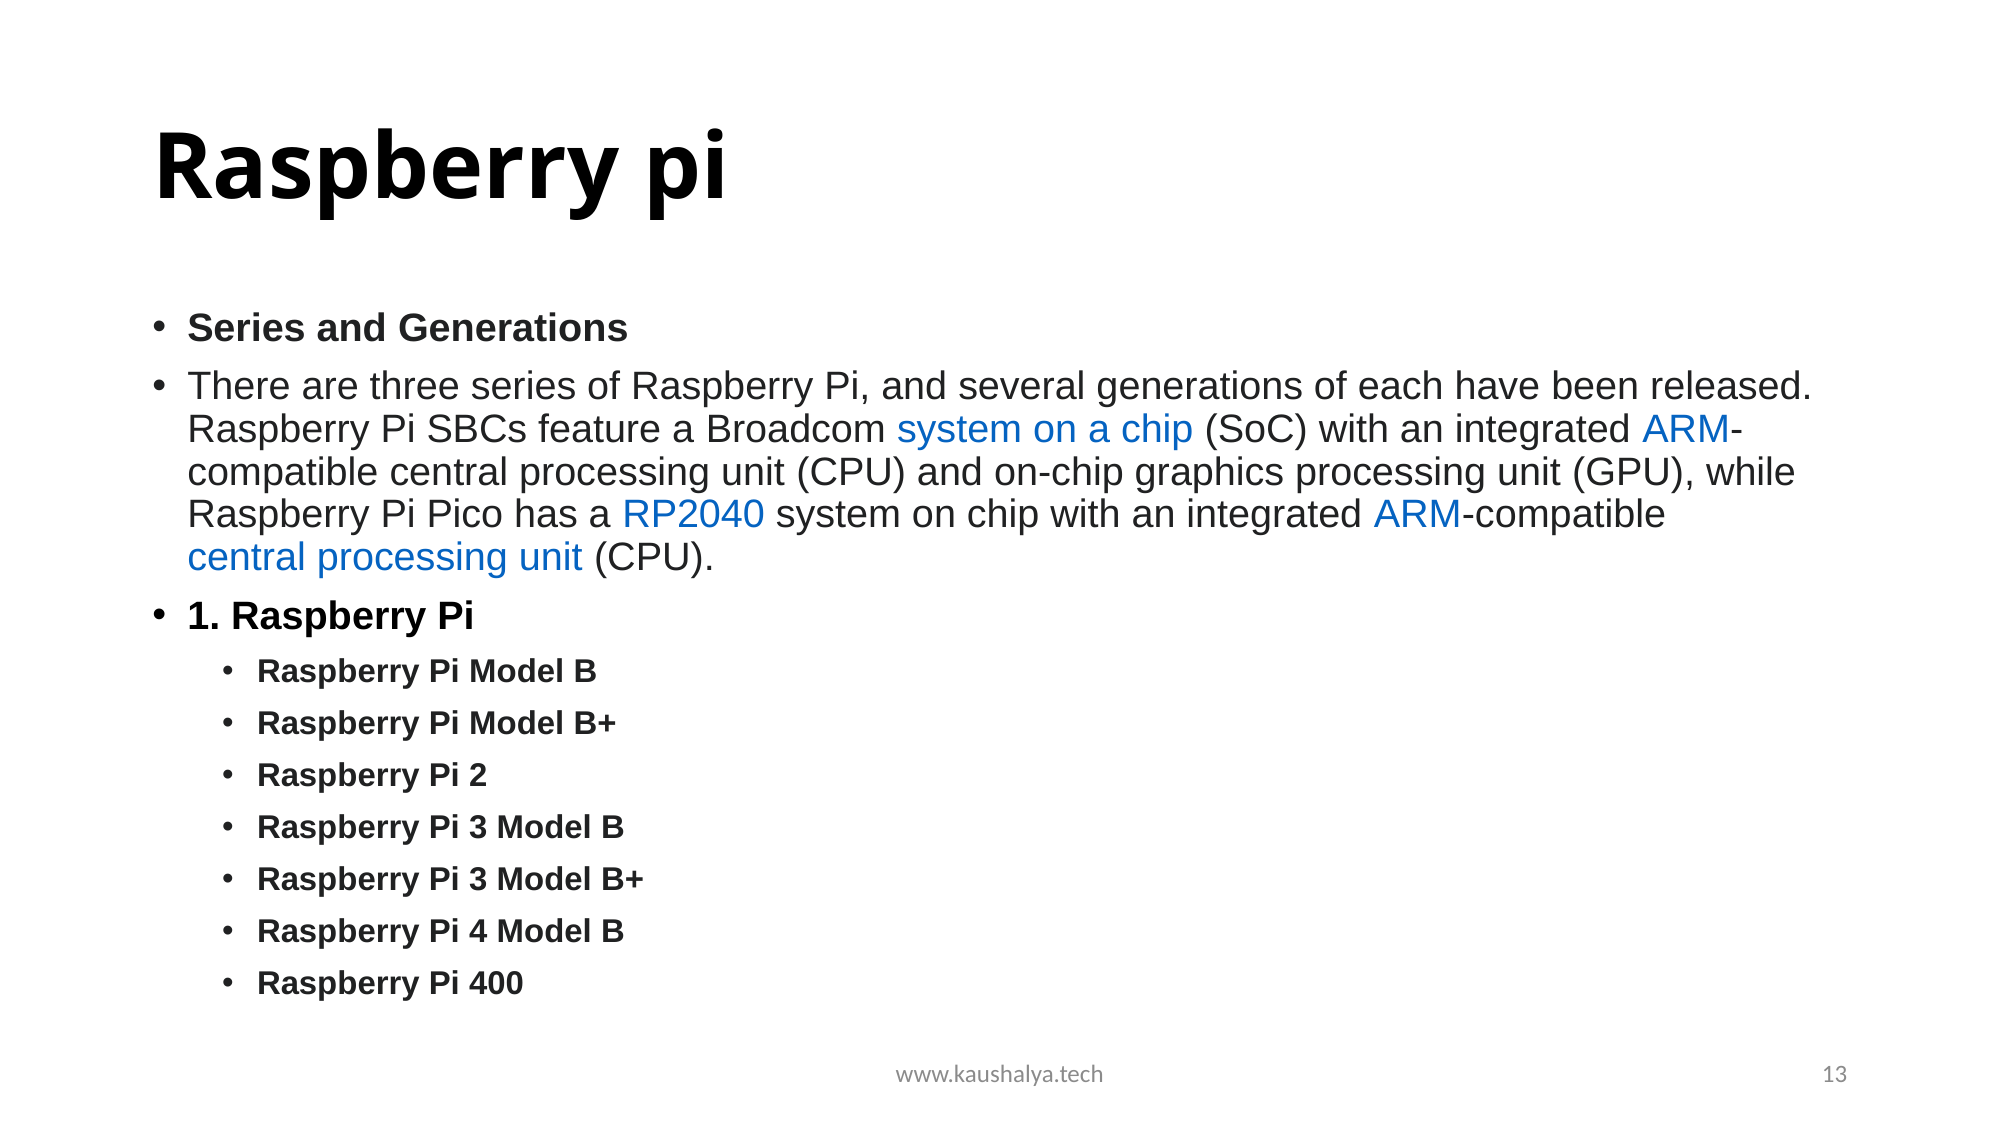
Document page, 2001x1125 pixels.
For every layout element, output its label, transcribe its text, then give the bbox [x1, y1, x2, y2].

footer www.kaushalya.tech [662, 1042, 1338, 1103]
list Series and Generations There are three series of Raspberry Pi, and several generations of each have been released. Raspberry Pi SBCs feature a Broadcom system on a chip (SoC) with an integrated ARM-compatible central processing unit (CPU) and on-chip graphics processing unit (GPU), while Raspberry Pi Pico has a RP2040 system on chip with an integrated ARM-compatible central processing unit (CPU). 1. Raspberry Pi Raspberry Pi Model B Raspberry Pi Model B+ Raspberry Pi 2 Raspberry Pi 3 Model B Raspberry Pi 3 Model B+ Raspberry Pi 4 Model B Raspberry Pi 400 [137, 299, 1863, 1014]
title Raspberry pi [137, 59, 1863, 278]
slide_number 13 [1412, 1042, 1863, 1103]
